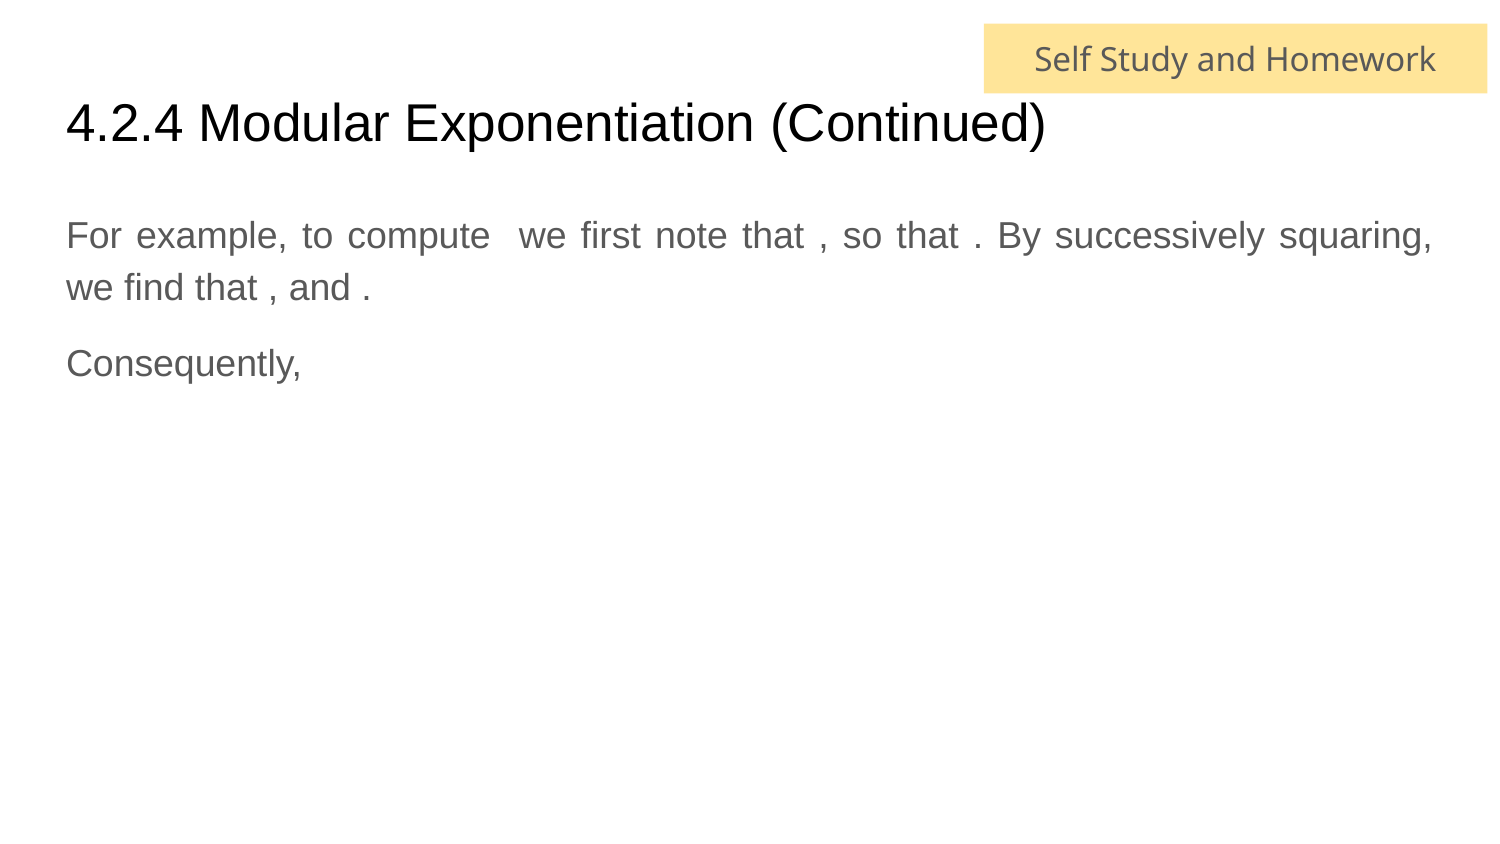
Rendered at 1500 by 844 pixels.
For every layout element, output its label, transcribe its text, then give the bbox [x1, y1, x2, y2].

title 4.2.4 Modular Exponentiation (Continued) [51, 72, 1449, 167]
text_box Self Study and Homework [983, 23, 1488, 94]
